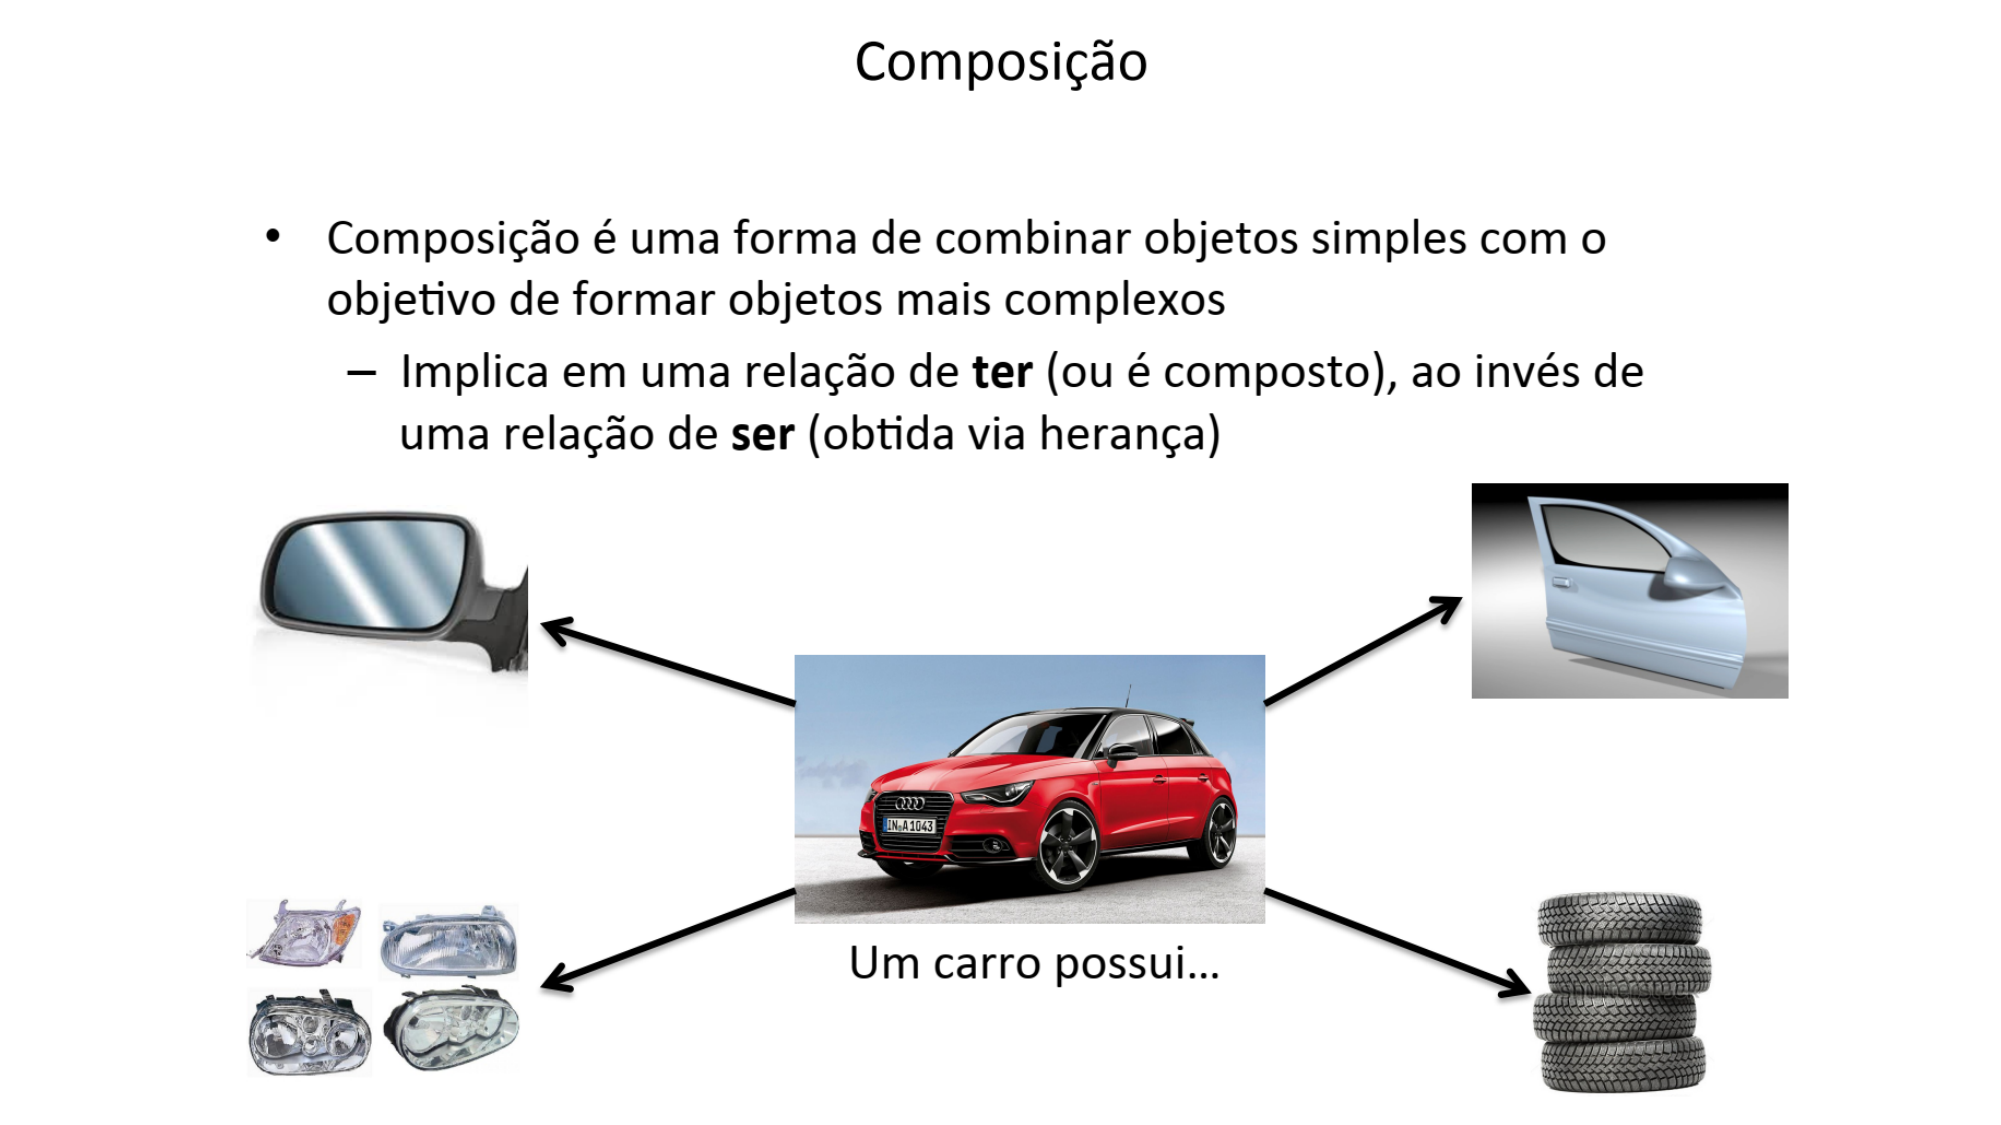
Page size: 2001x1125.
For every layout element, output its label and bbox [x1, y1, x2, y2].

picture [182, 0, 1817, 1125]
